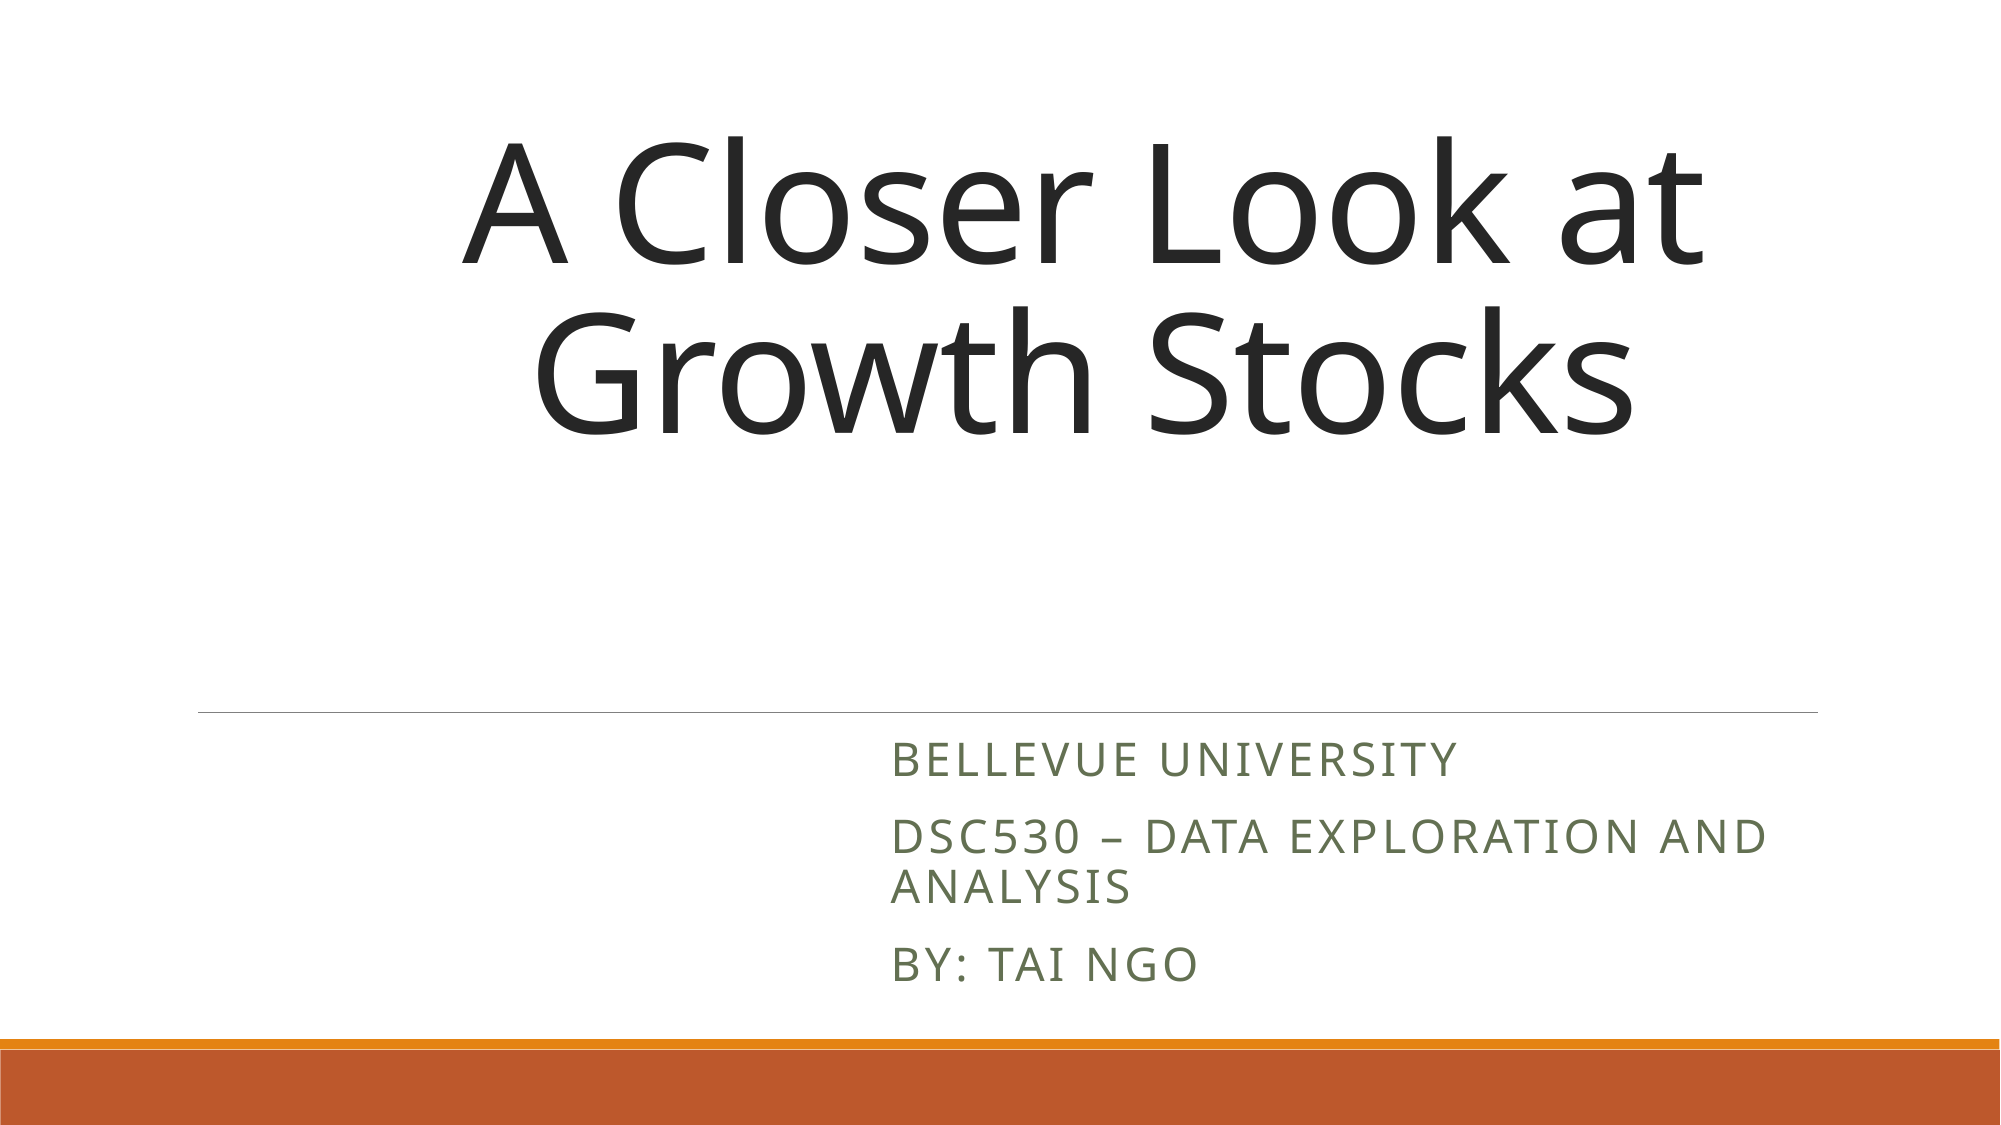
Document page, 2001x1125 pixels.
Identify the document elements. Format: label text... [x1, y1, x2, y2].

subtitle Bellevue University DSC530 – Data Exploration and Analysis By: Tai Ngo [875, 728, 1974, 1001]
title A Closer Look at Growth Stocks [420, 83, 1748, 476]
